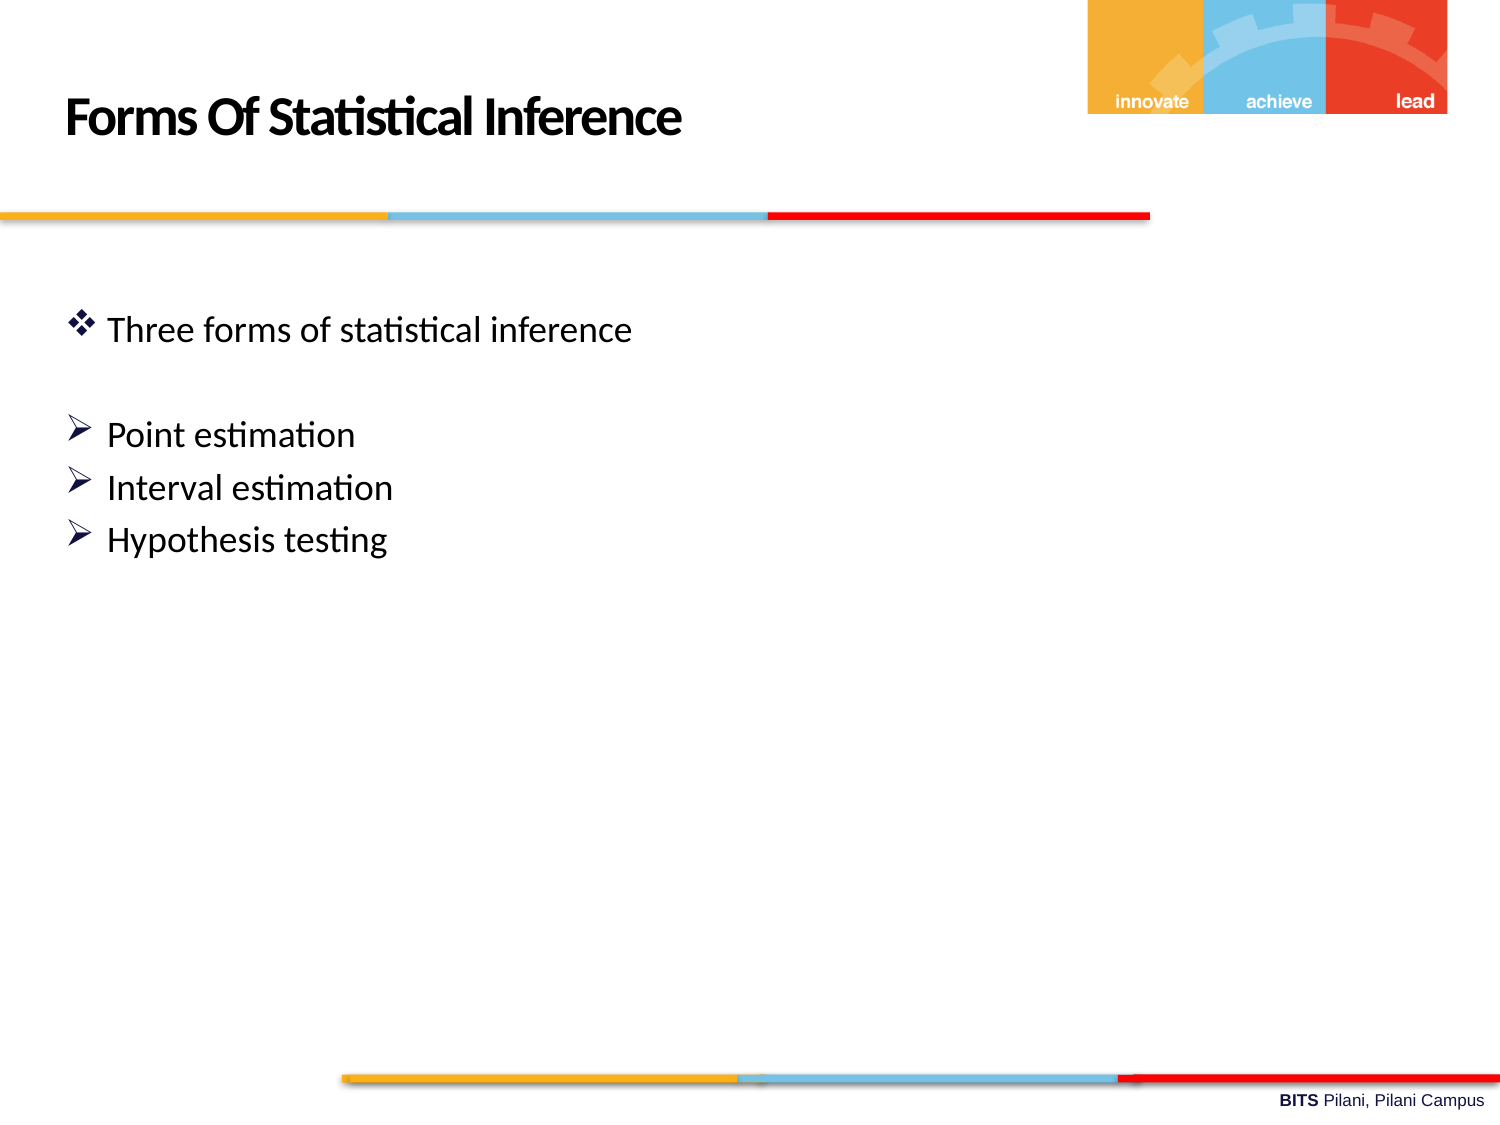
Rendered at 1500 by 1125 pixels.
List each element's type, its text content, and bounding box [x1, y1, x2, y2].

list Forms Of Statistical Inference [50, 24, 1088, 213]
list Three forms of statistical inference Point estimation Interval estimation Hypothesis testing [50, 245, 1400, 988]
picture [1087, 0, 1448, 114]
